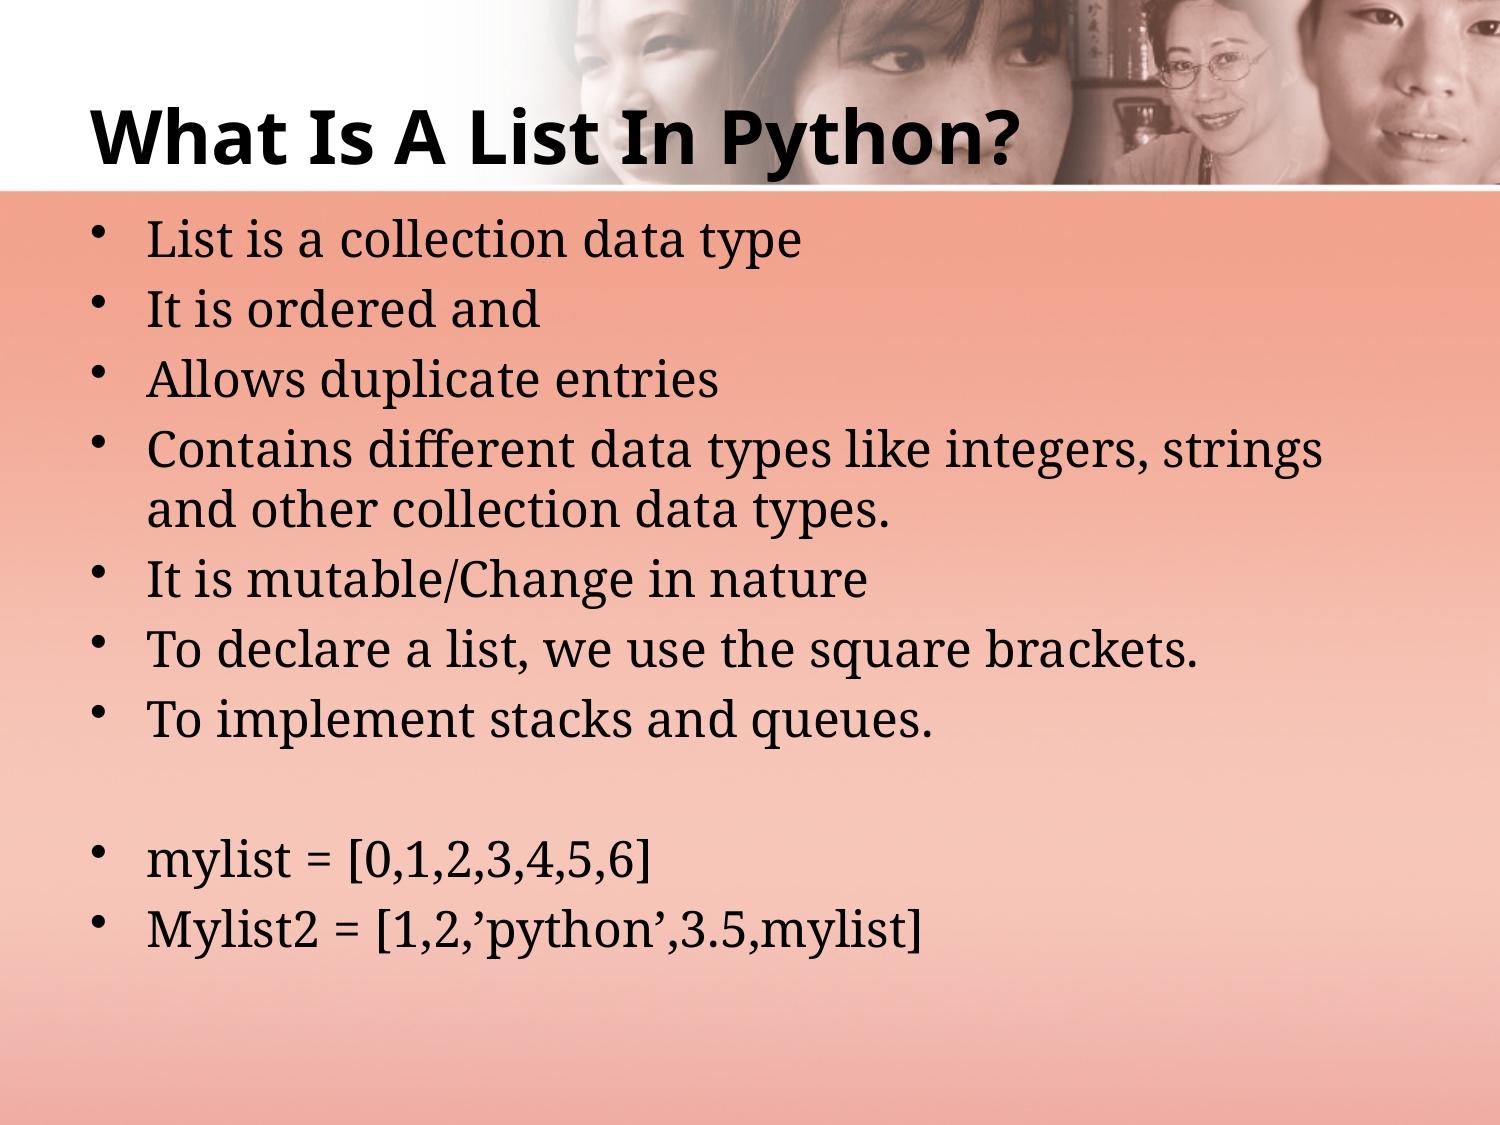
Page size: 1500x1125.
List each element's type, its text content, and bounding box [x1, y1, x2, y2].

title What Is A List In Python? [75, 12, 1188, 188]
picture [0, 0, 1500, 1125]
list List is a collection data type It is ordered and Allows duplicate entries Contains different data types like integers, strings and other collection data types. It is mutable/Change in nature To declare a list, we use the square brackets. To implement stacks and queues. mylist = [0,1,2,3,4,5,6] Mylist2 = [1,2,’python’,3.5,mylist] [75, 200, 1425, 1088]
